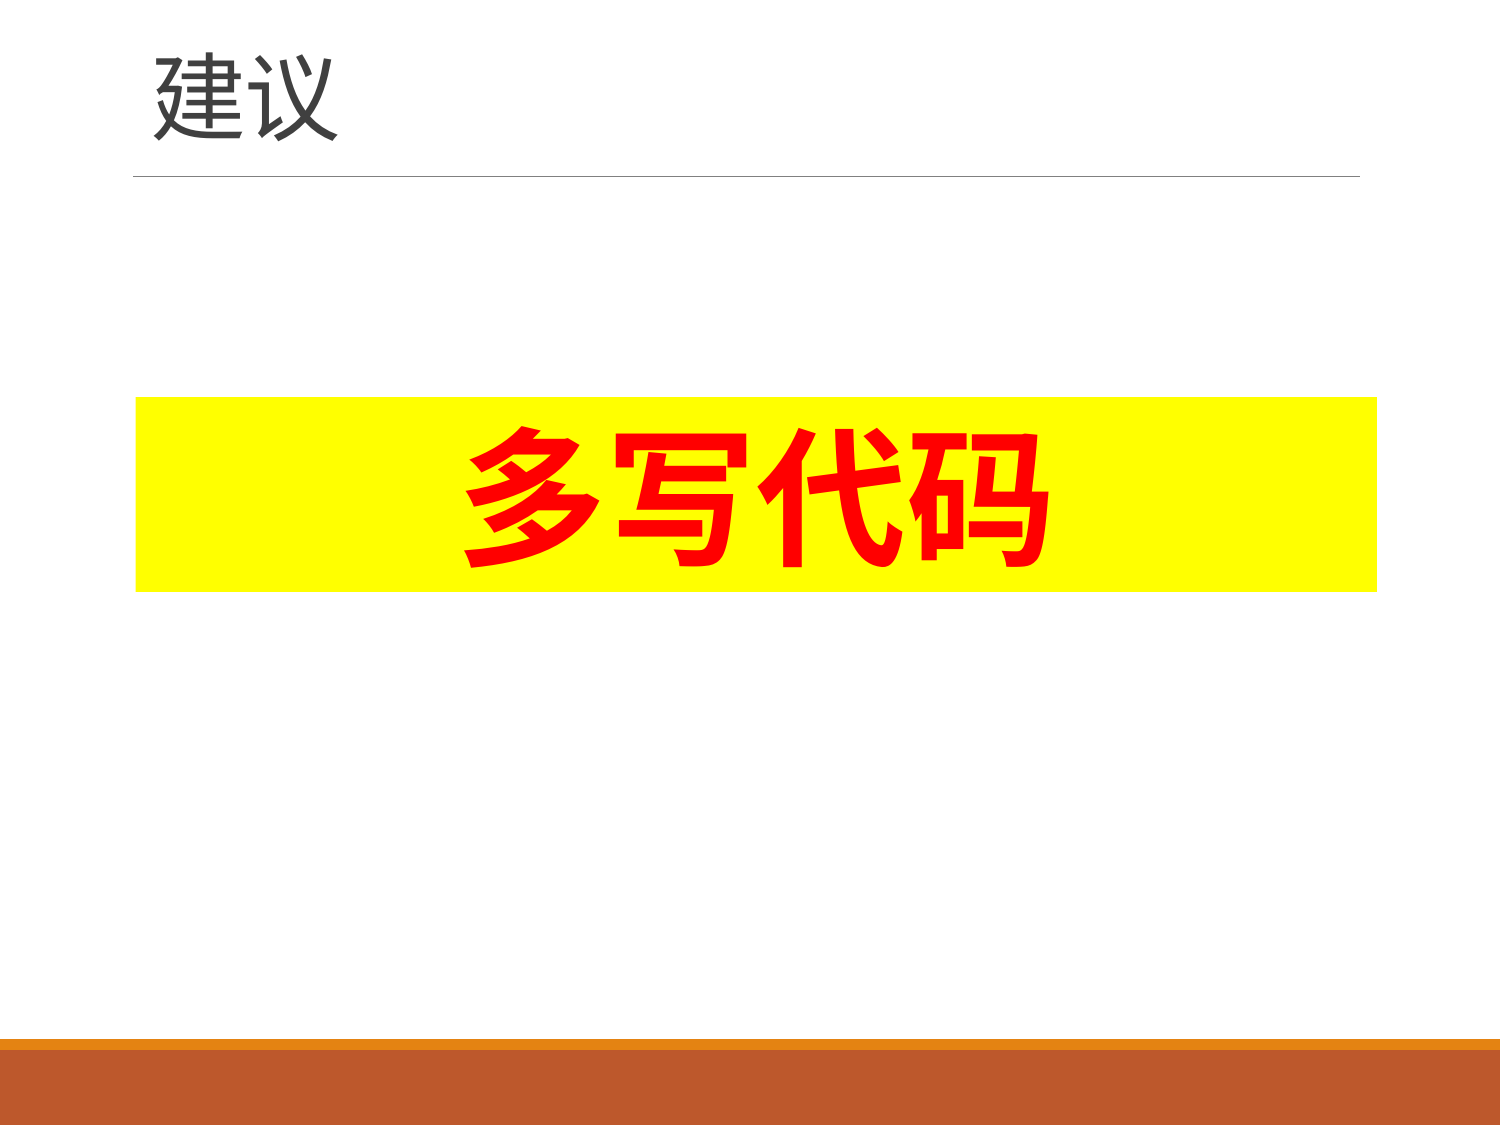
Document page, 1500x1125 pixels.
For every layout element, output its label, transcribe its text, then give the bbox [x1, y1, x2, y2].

text_box 多写代码 [135, 397, 1377, 592]
title 建议 [135, 47, 1373, 161]
